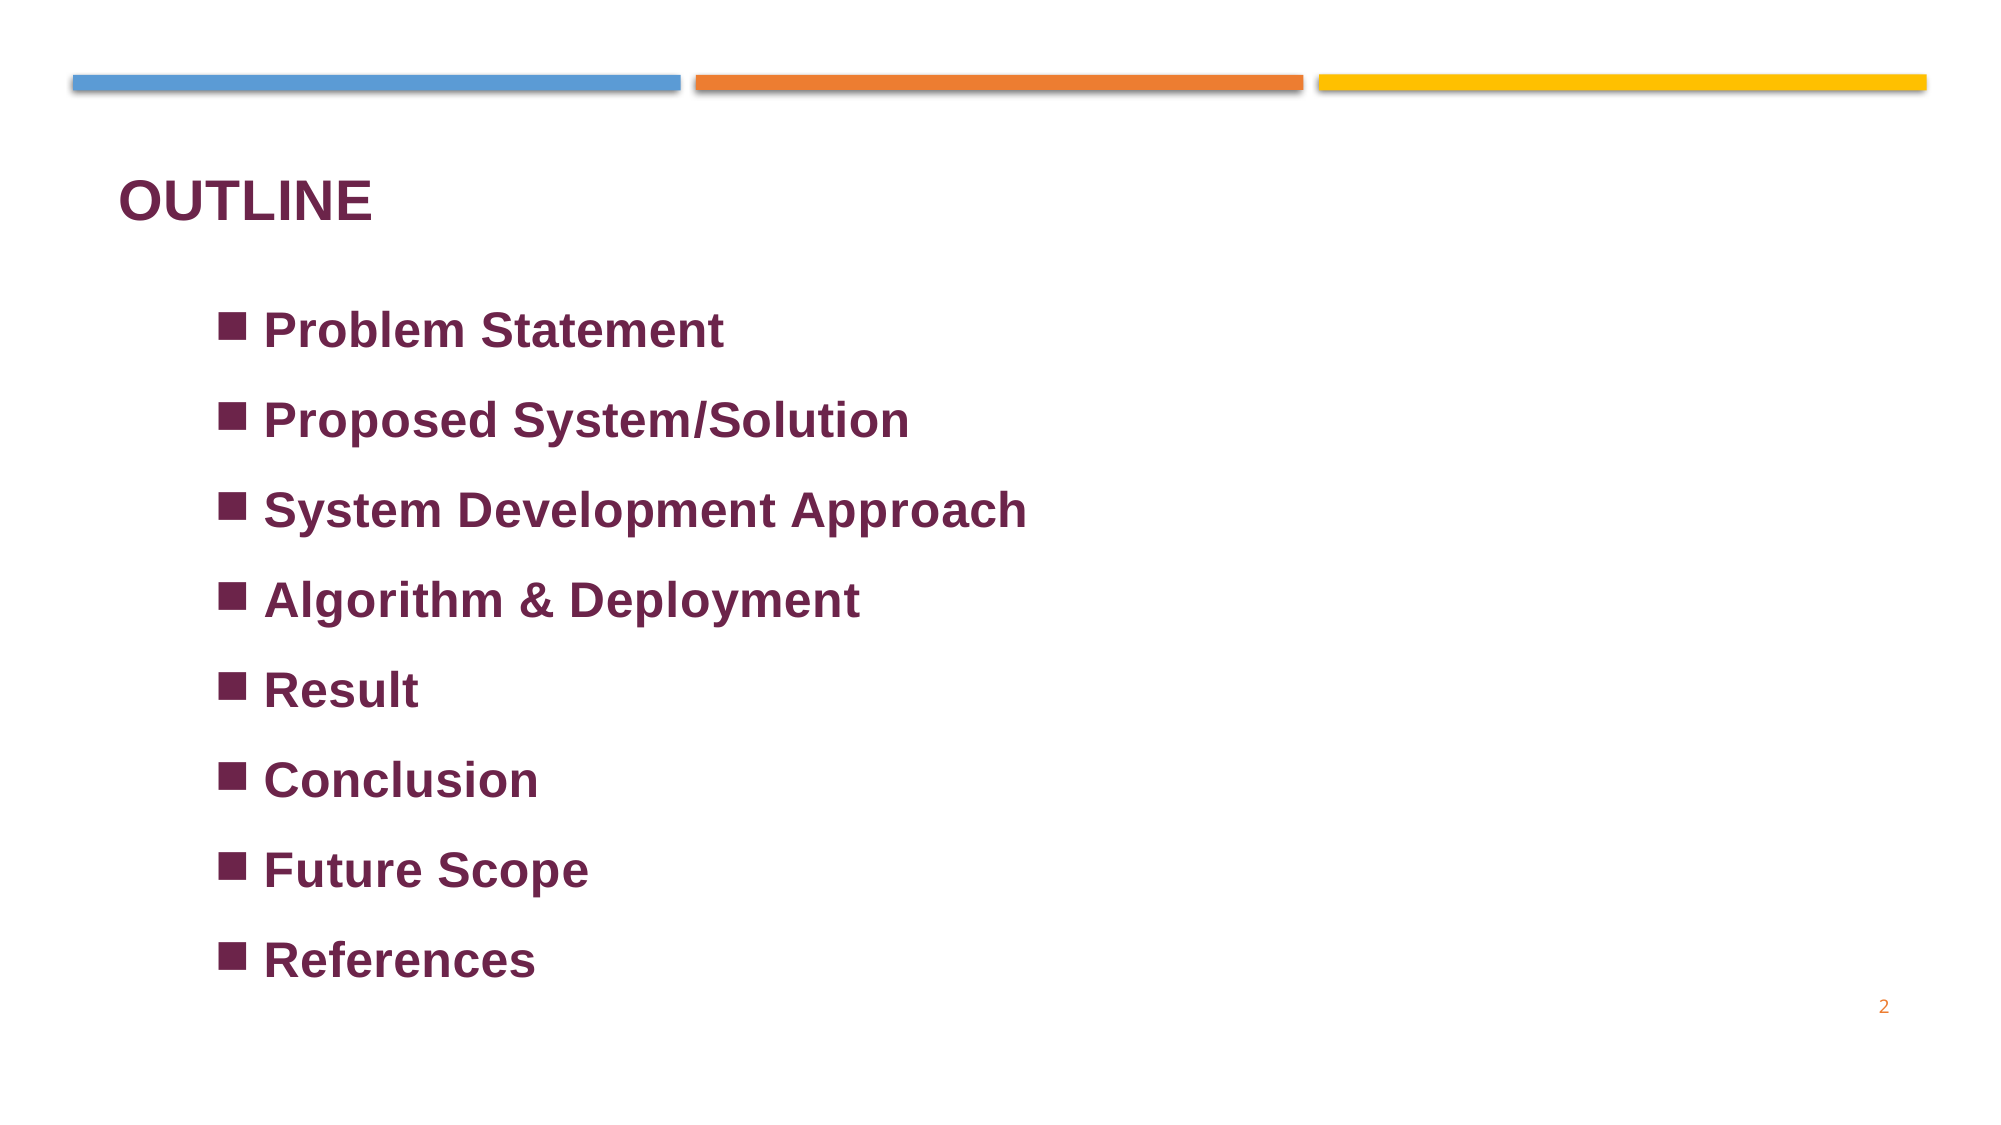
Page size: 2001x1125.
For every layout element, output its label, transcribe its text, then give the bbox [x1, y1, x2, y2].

text_box Problem Statement Proposed System/Solution System Development Approach Algorithm & Deployment Result Conclusion Future Scope References [196, 260, 1288, 995]
text_box OUTLINE [103, 155, 554, 240]
slide_number 2 [1732, 977, 1905, 1037]
